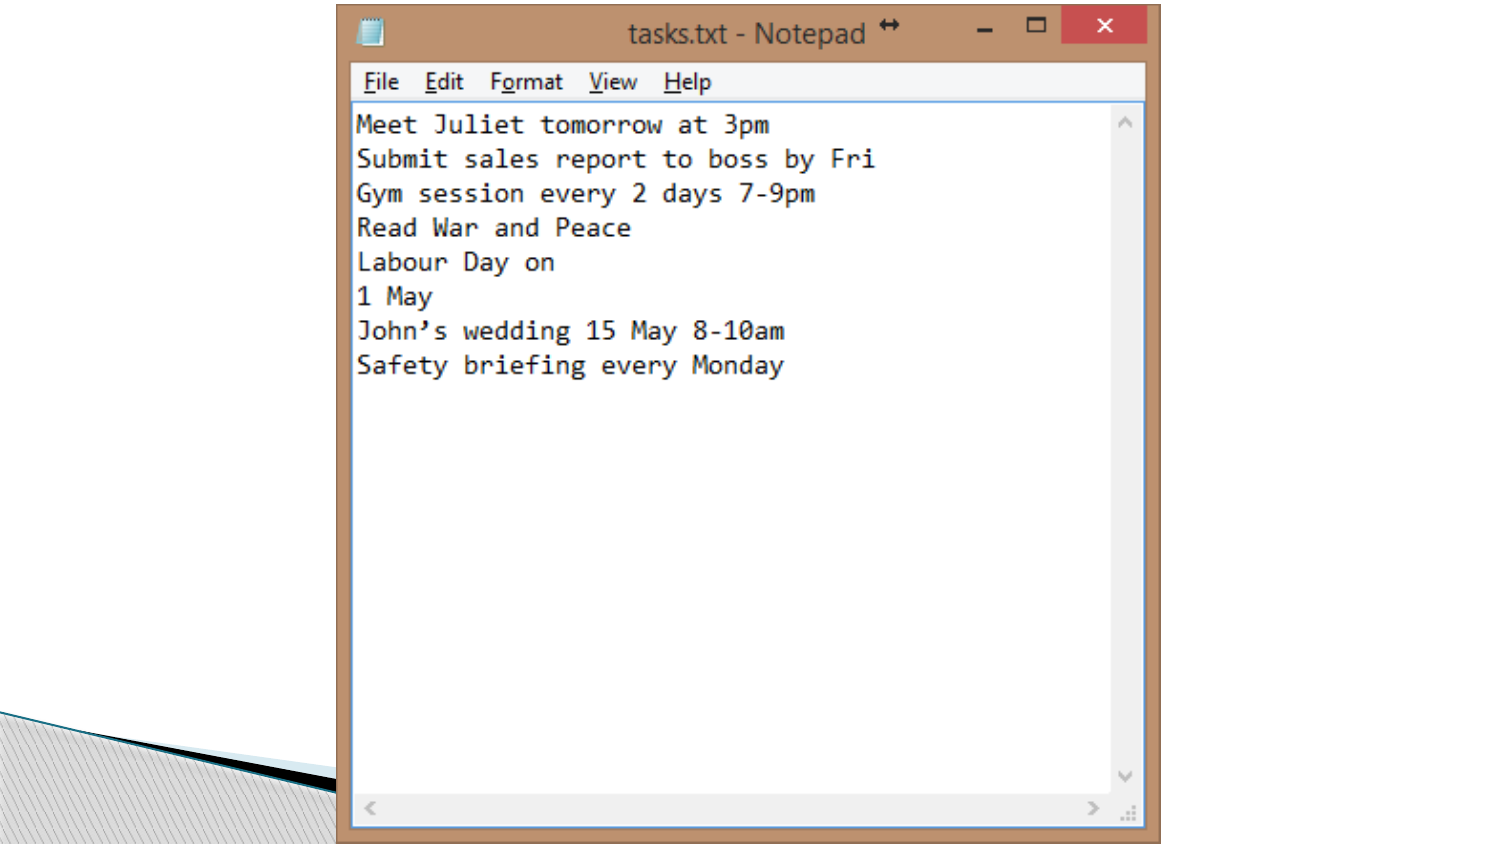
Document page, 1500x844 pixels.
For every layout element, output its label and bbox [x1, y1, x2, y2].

picture [336, 4, 1161, 844]
